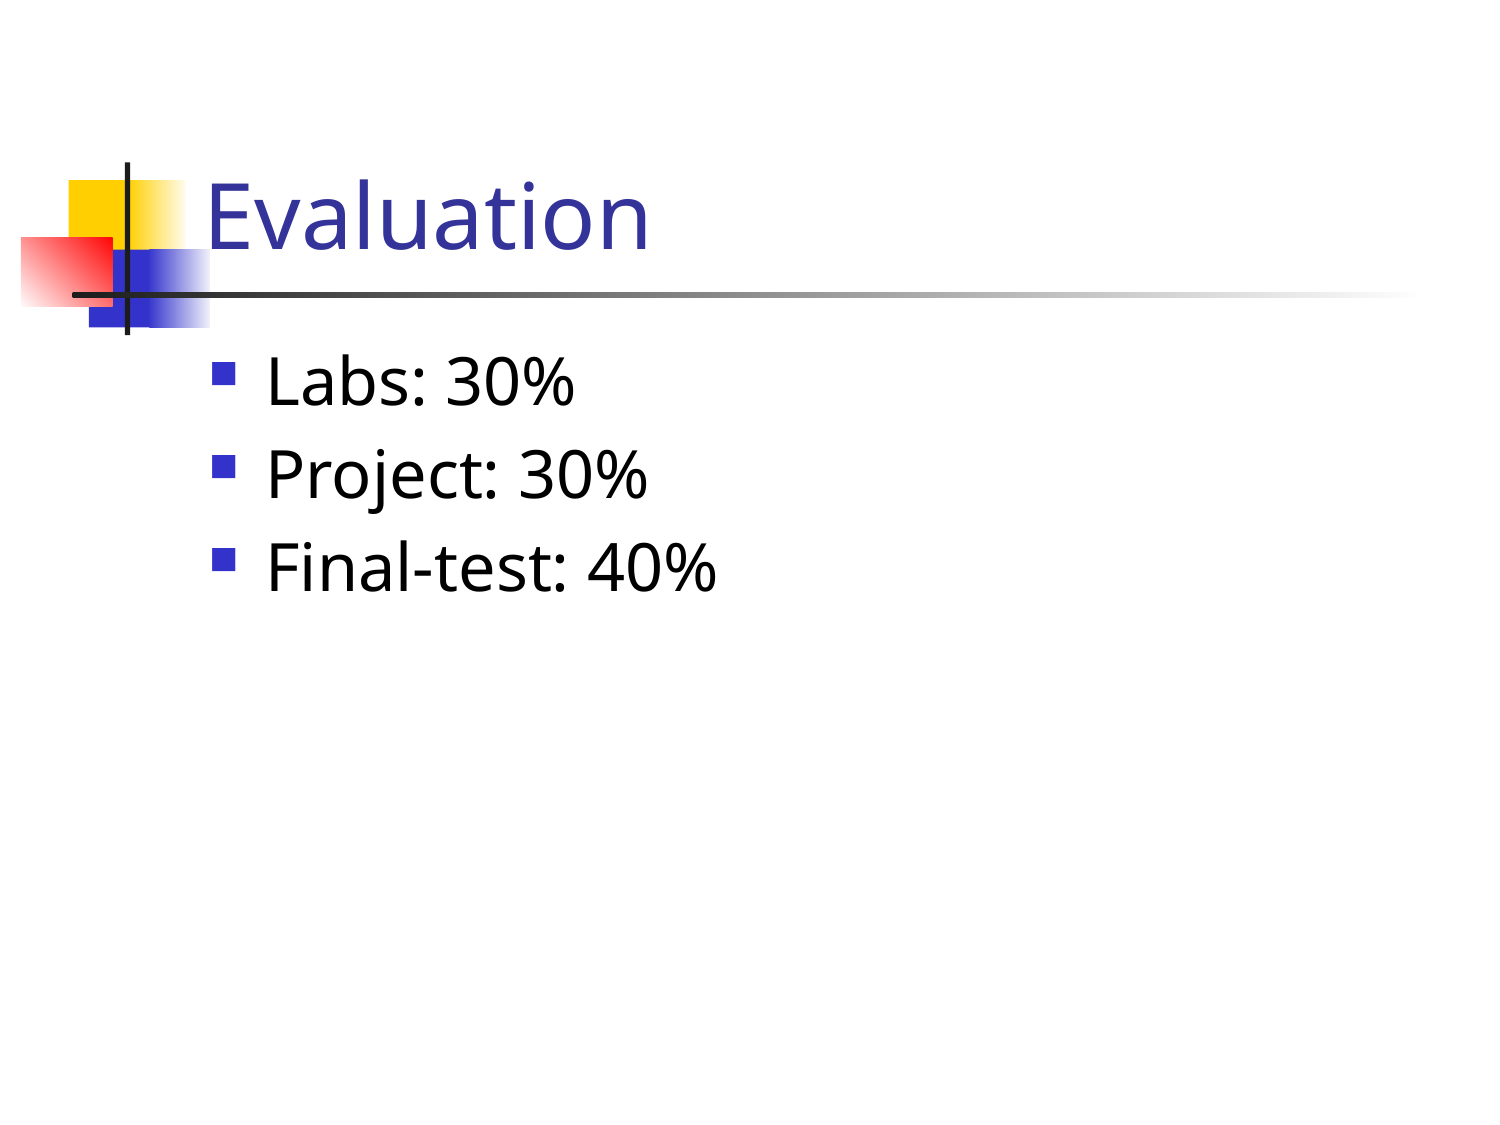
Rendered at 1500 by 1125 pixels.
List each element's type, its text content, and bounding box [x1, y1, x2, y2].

title Evaluation [188, 35, 1468, 275]
list Labs: 30% Project: 30% Final-test: 40% [193, 331, 1469, 1006]
